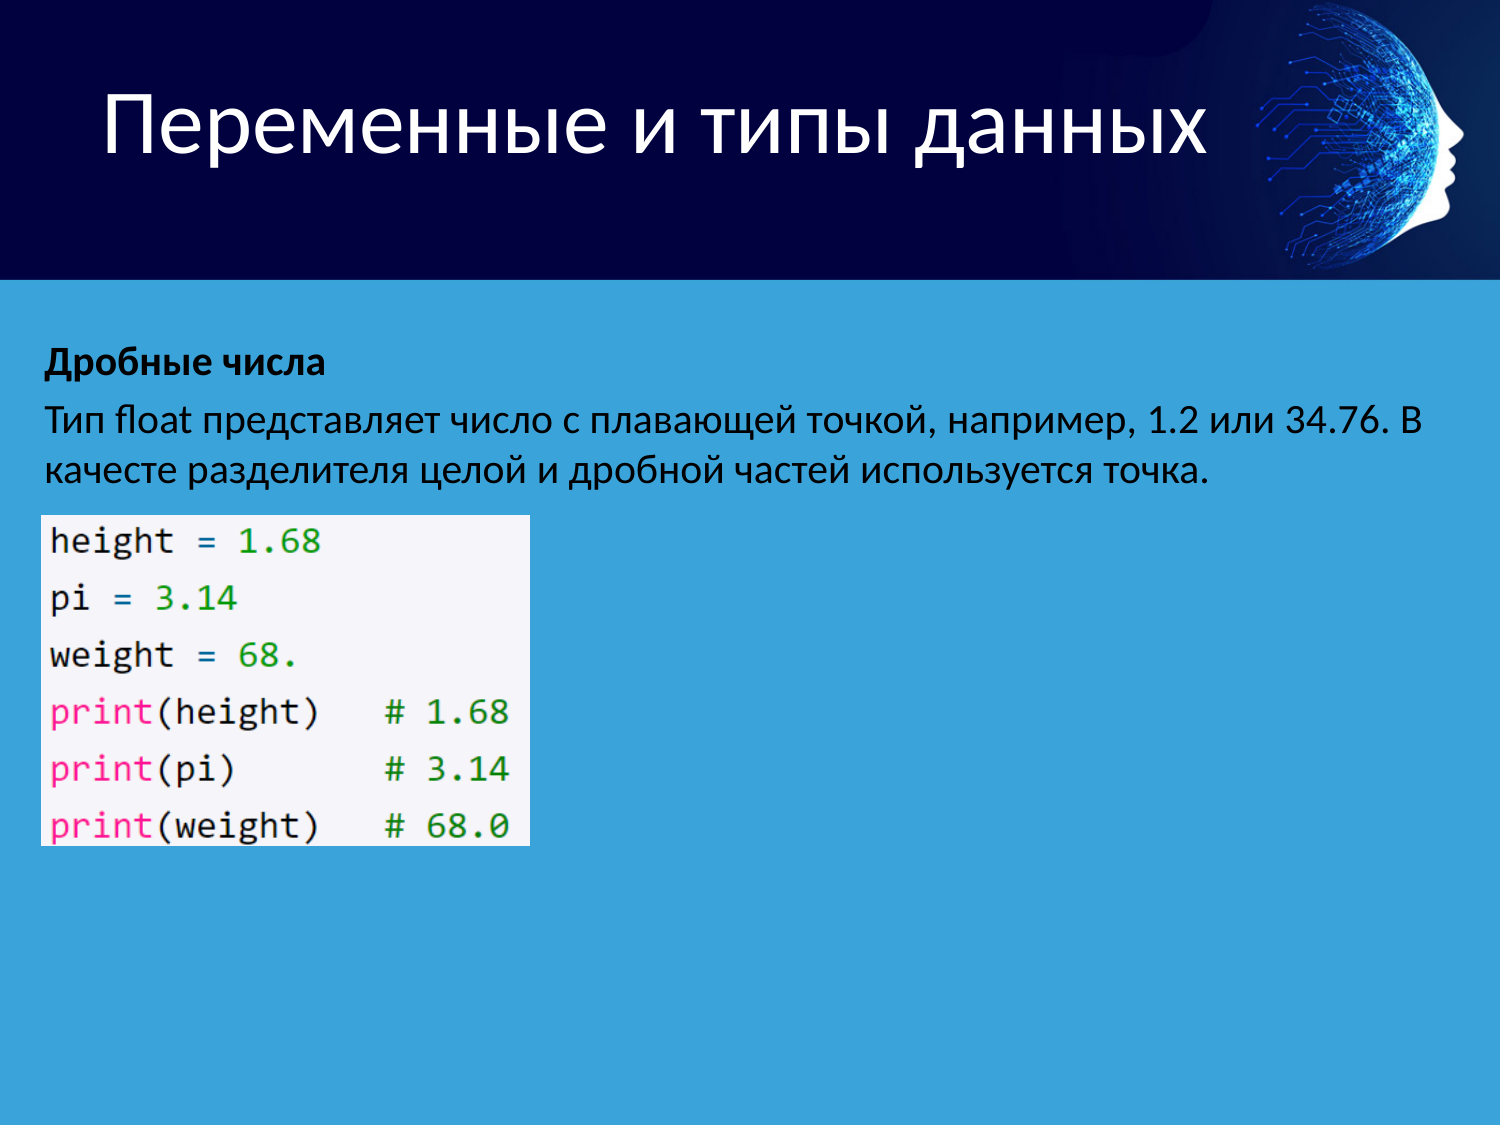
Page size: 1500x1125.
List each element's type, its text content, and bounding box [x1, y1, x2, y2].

title Переменные и типы данных [41, 30, 1270, 203]
picture [0, 0, 1500, 1125]
list Дробные числа Тип float представляет число с плавающей точкой, например, 1.2 или 34.76. В качесте разделителя целой и дробной частей используется точка. [29, 326, 1459, 1035]
